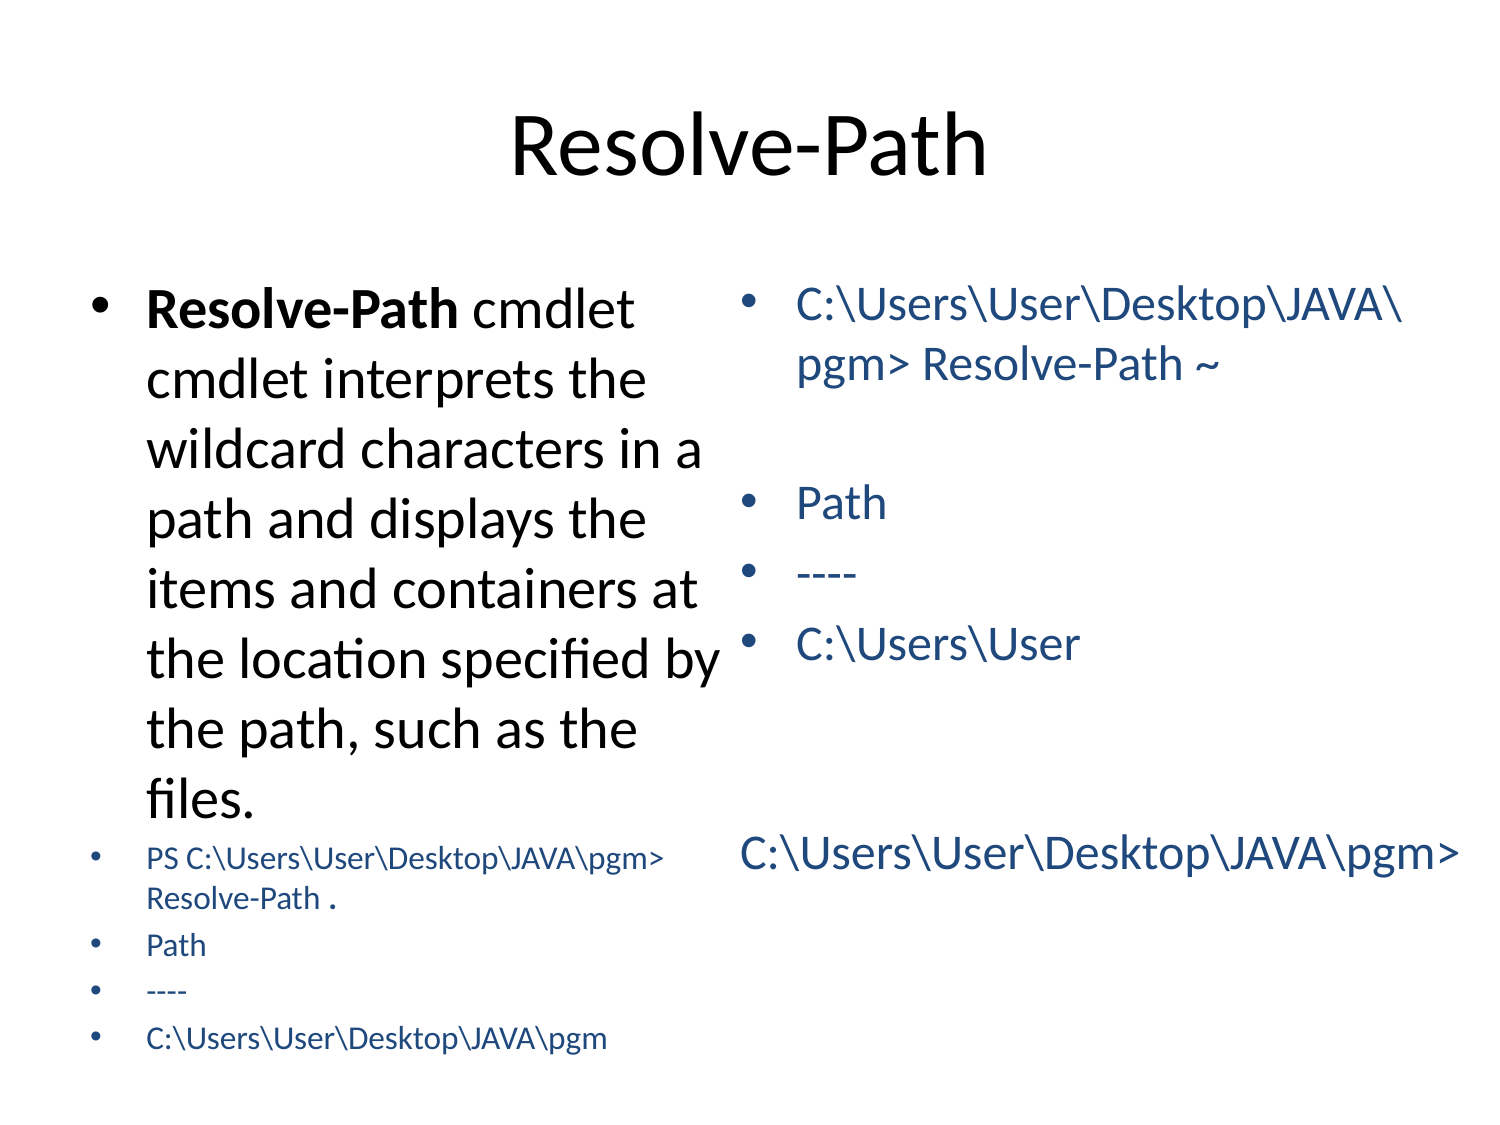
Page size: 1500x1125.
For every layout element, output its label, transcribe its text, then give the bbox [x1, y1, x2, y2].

list C:\Users\User\Desktop\JAVA\pgm> Resolve-Path ~ Path ---- C:\Users\User C:\Users\User\Desktop\JAVA\pgm> [725, 262, 1500, 1005]
list Resolve-Path cmdlet cmdlet interprets the wildcard characters in a path and displays the items and containers at the location specified by the path, such as the files. PS C:\Users\User\Desktop\JAVA\pgm> Resolve-Path . Path ---- C:\Users\User\Desktop\JAVA\pgm [75, 262, 725, 1005]
title Resolve-Path [75, 45, 1425, 233]
